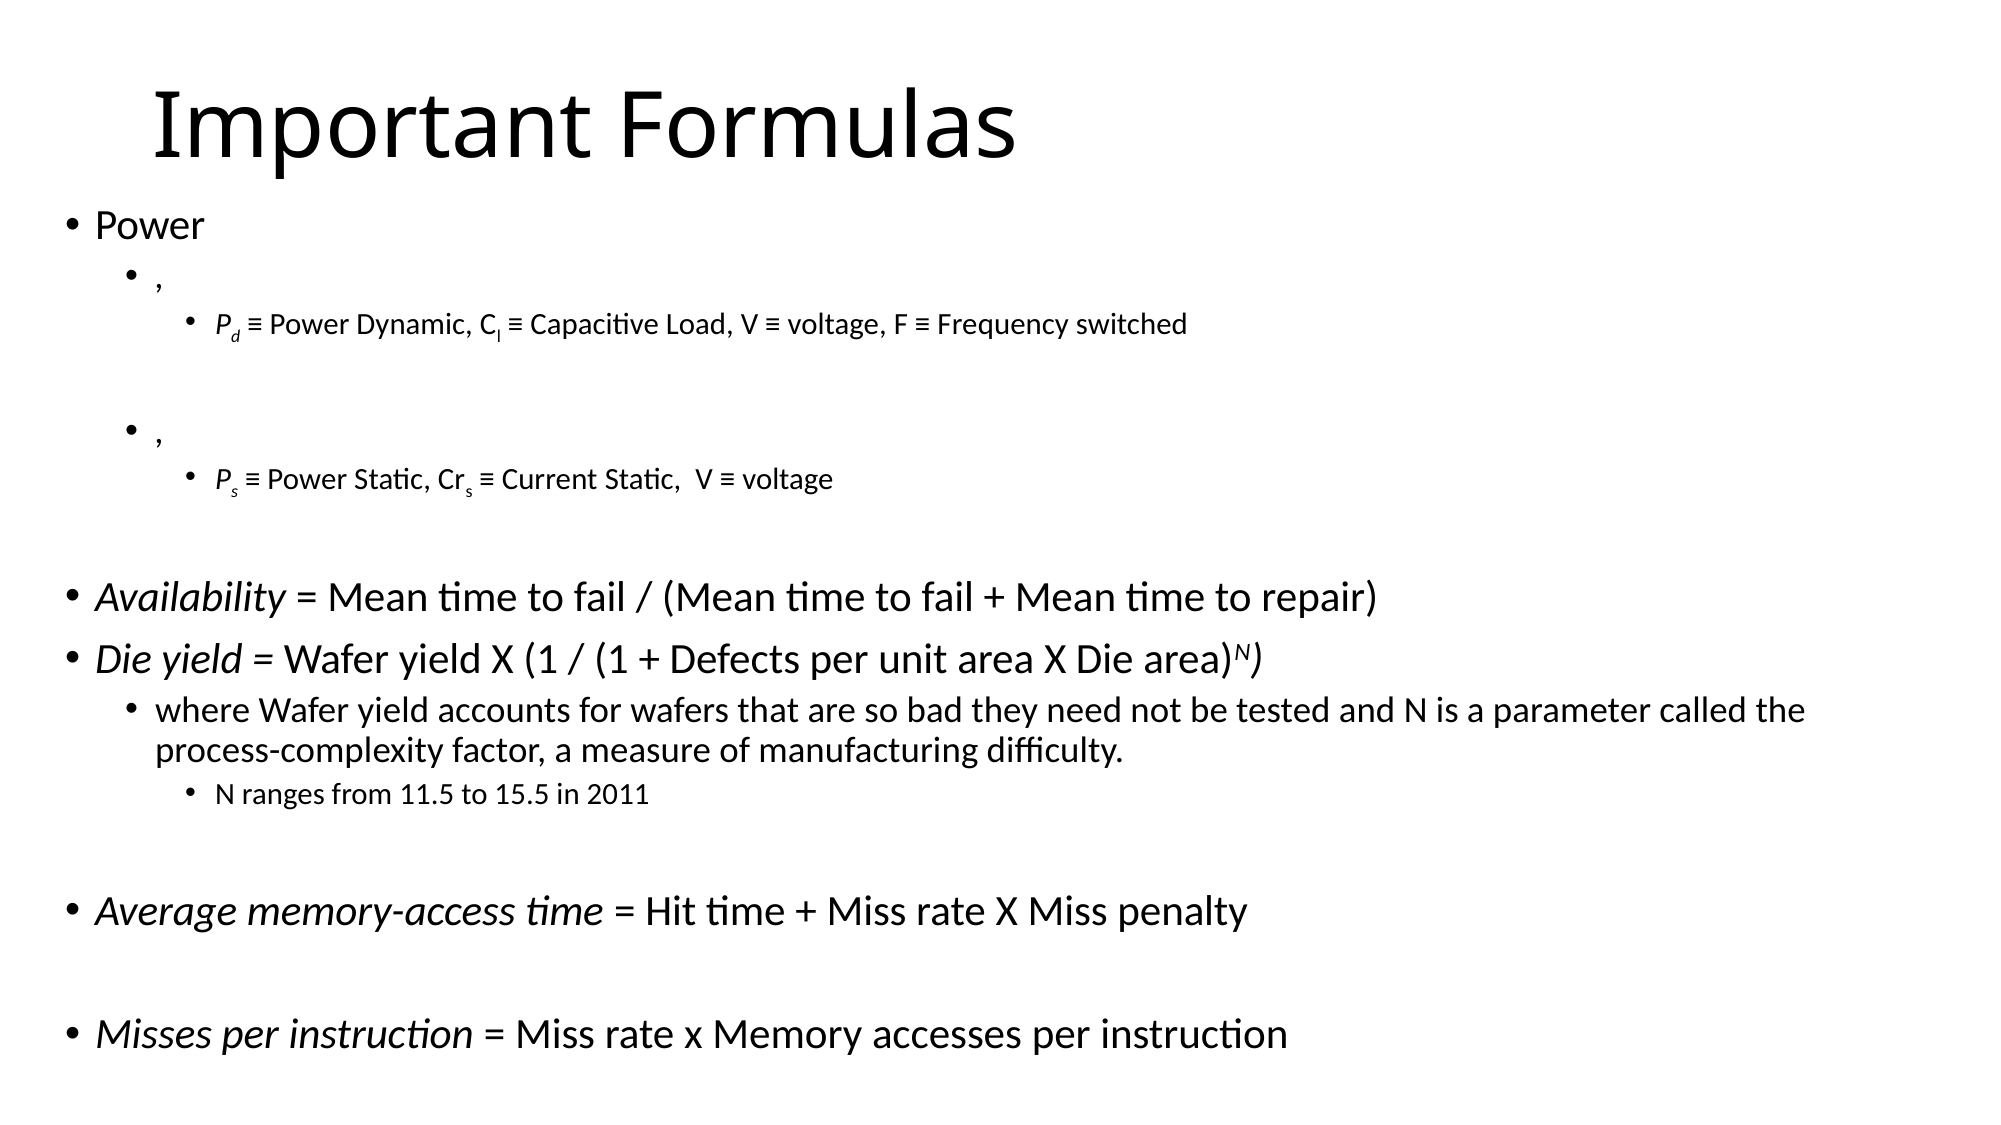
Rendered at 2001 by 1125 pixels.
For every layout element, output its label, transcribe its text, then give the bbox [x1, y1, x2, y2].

title Important Formulas [137, 59, 1863, 196]
